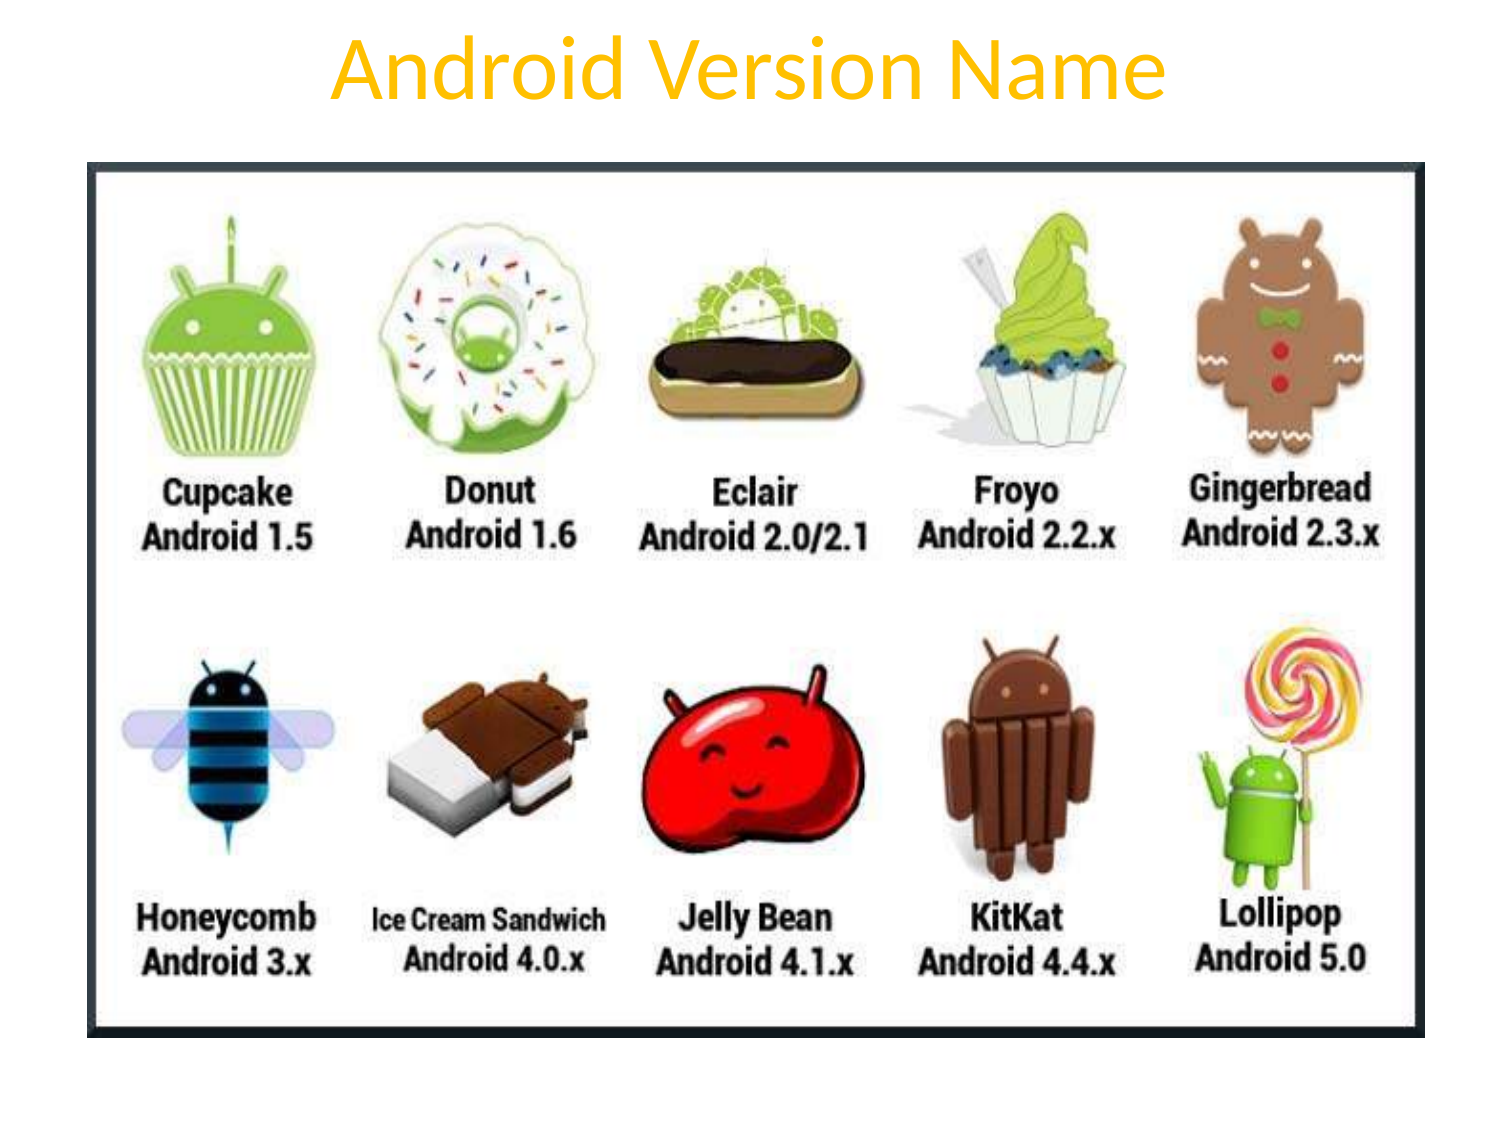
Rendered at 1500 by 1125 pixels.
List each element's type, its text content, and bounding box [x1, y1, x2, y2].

title Android Version Name [75, 0, 1425, 125]
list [87, 162, 1426, 1038]
